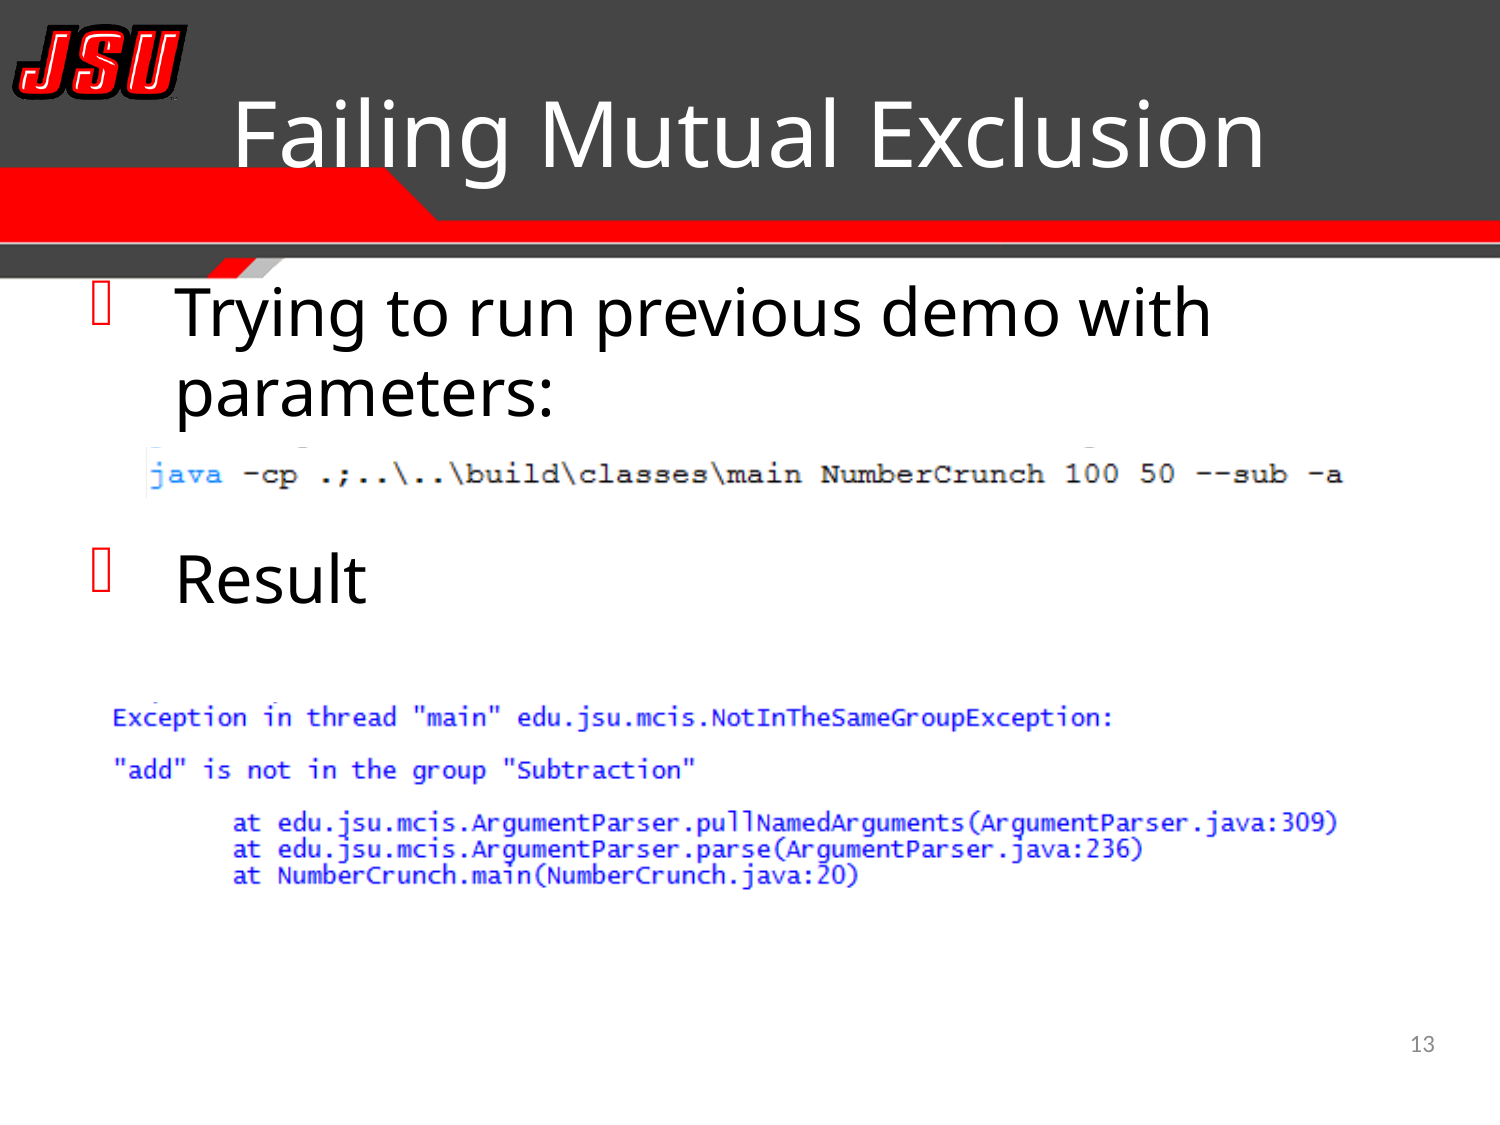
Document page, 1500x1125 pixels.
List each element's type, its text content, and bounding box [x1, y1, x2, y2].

picture [0, 0, 1500, 1125]
slide_number 13 [1100, 1012, 1450, 1073]
title Failing Mutual Exclusion [75, 37, 1425, 225]
list Trying to run previous demo with parameters: Result [75, 262, 1425, 1005]
